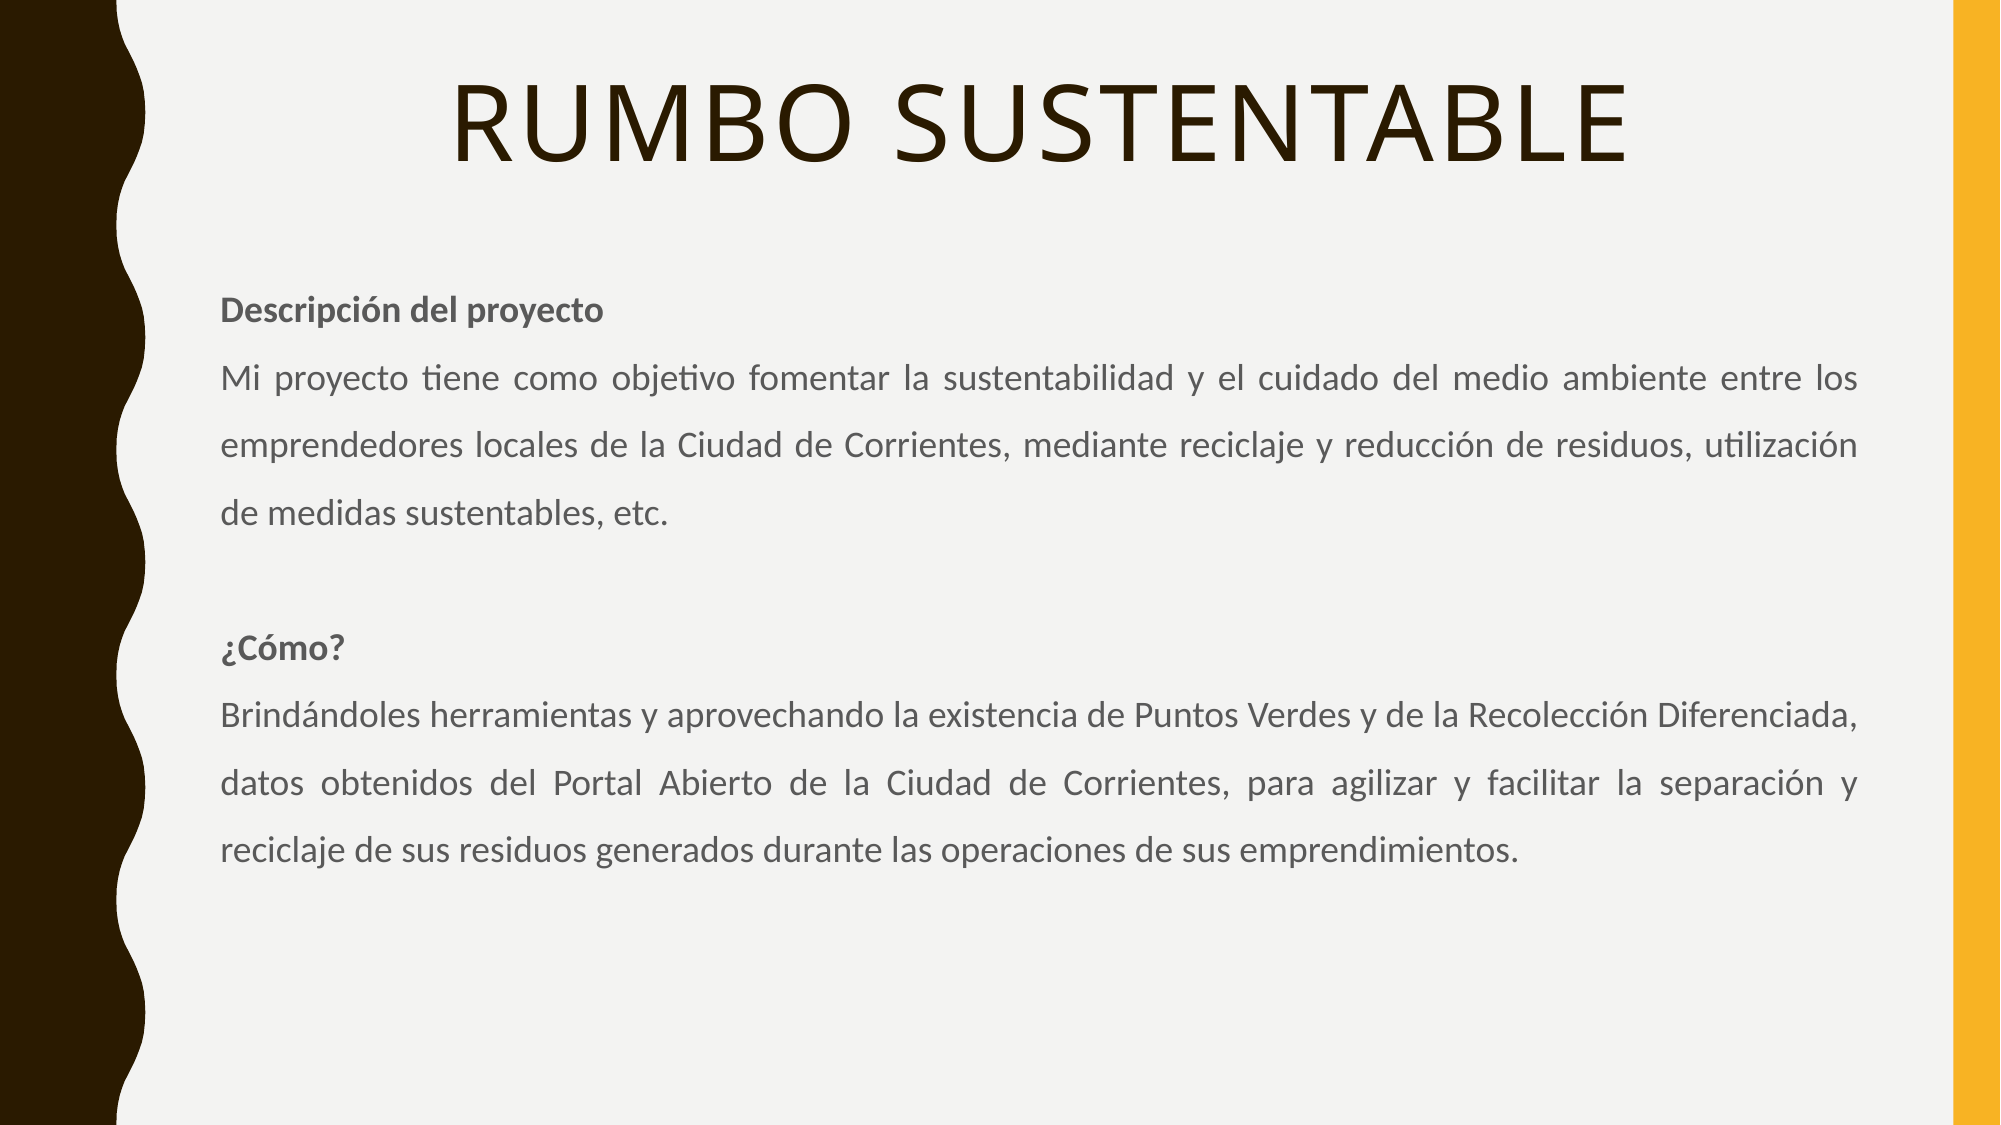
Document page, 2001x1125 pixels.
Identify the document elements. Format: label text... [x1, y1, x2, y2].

title Rumbo sustentable [205, 62, 1875, 255]
list Descripción del proyecto Mi proyecto tiene como objetivo fomentar la sustentabilidad y el cuidado del medio ambiente entre los emprendedores locales de la Ciudad de Corrientes, mediante reciclaje y reducción de residuos, utilización de medidas sustentables, etc. ¿Cómo? Brindándoles herramientas y aprovechando la existencia de Puntos Verdes y de la Recolección Diferenciada, datos obtenidos del Portal Abierto de la Ciudad de Corrientes, para agilizar y facilitar la separación y reciclaje de sus residuos generados durante las operaciones de sus emprendimientos. [205, 255, 1875, 965]
